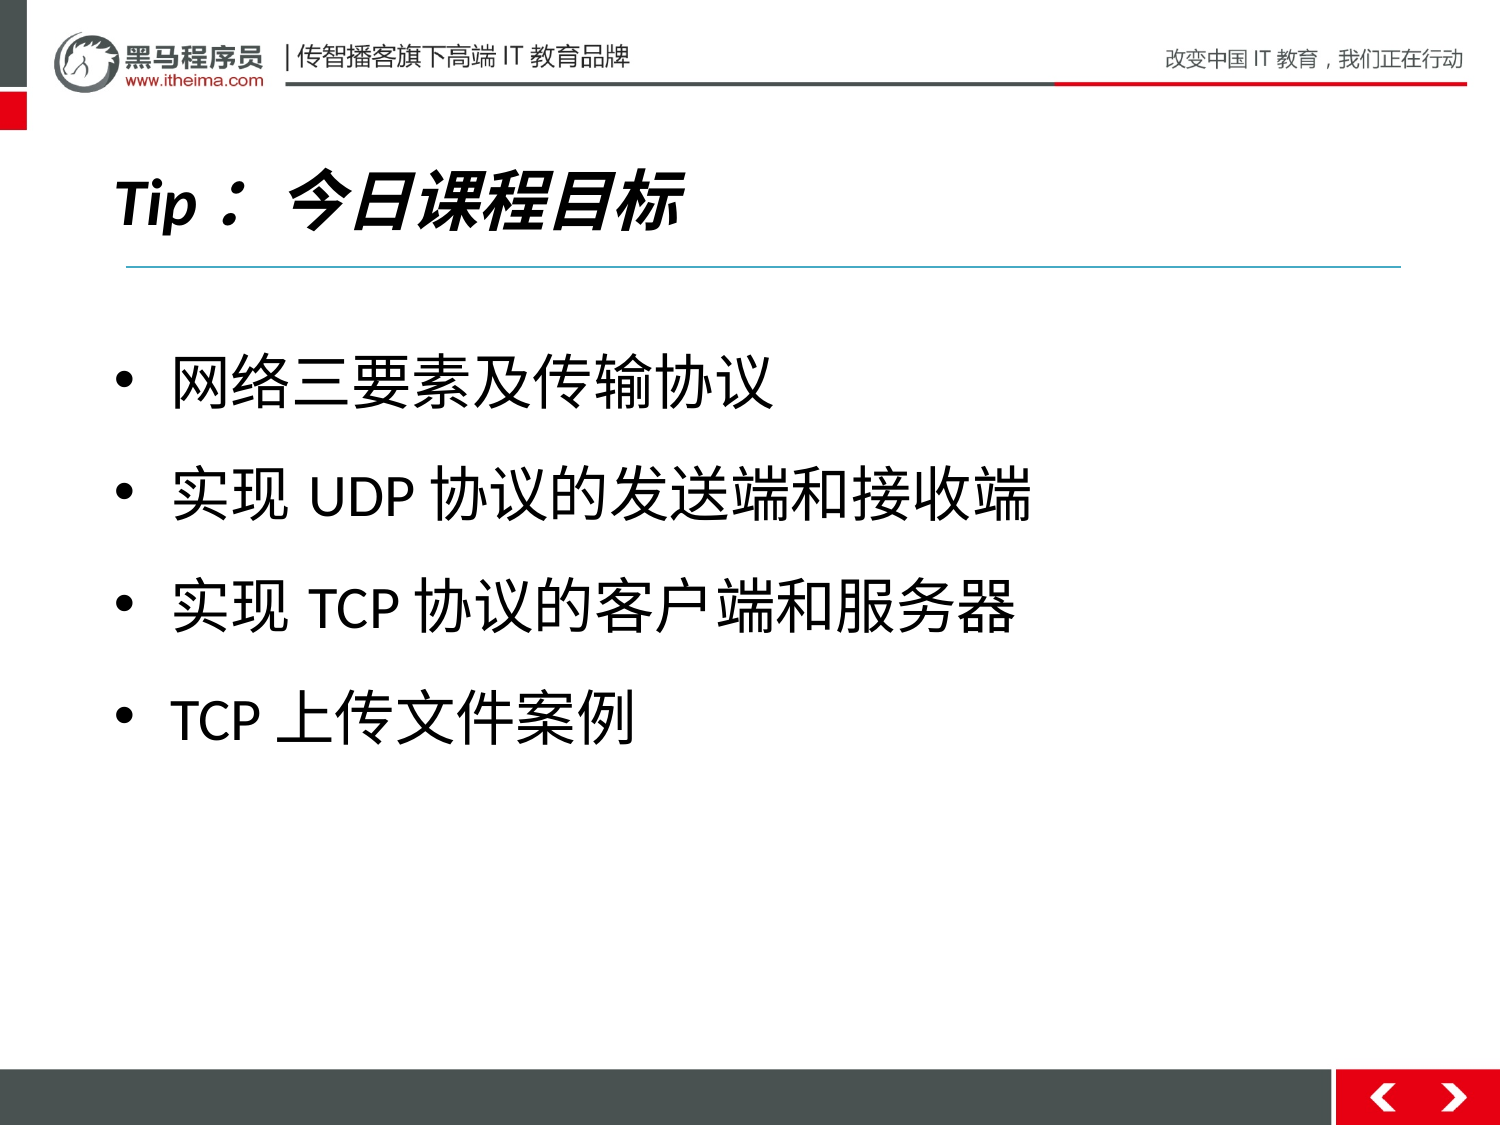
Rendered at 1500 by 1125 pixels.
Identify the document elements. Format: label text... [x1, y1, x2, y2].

picture [0, 0, 1500, 1125]
text_box 网络三要素及传输协议 实现UDP协议的发送端和接收端 实现TCP协议的客户端和服务器 TCP上传文件案例 [98, 327, 1362, 1035]
text_box Tip：今日课程目标 [98, 78, 1361, 315]
